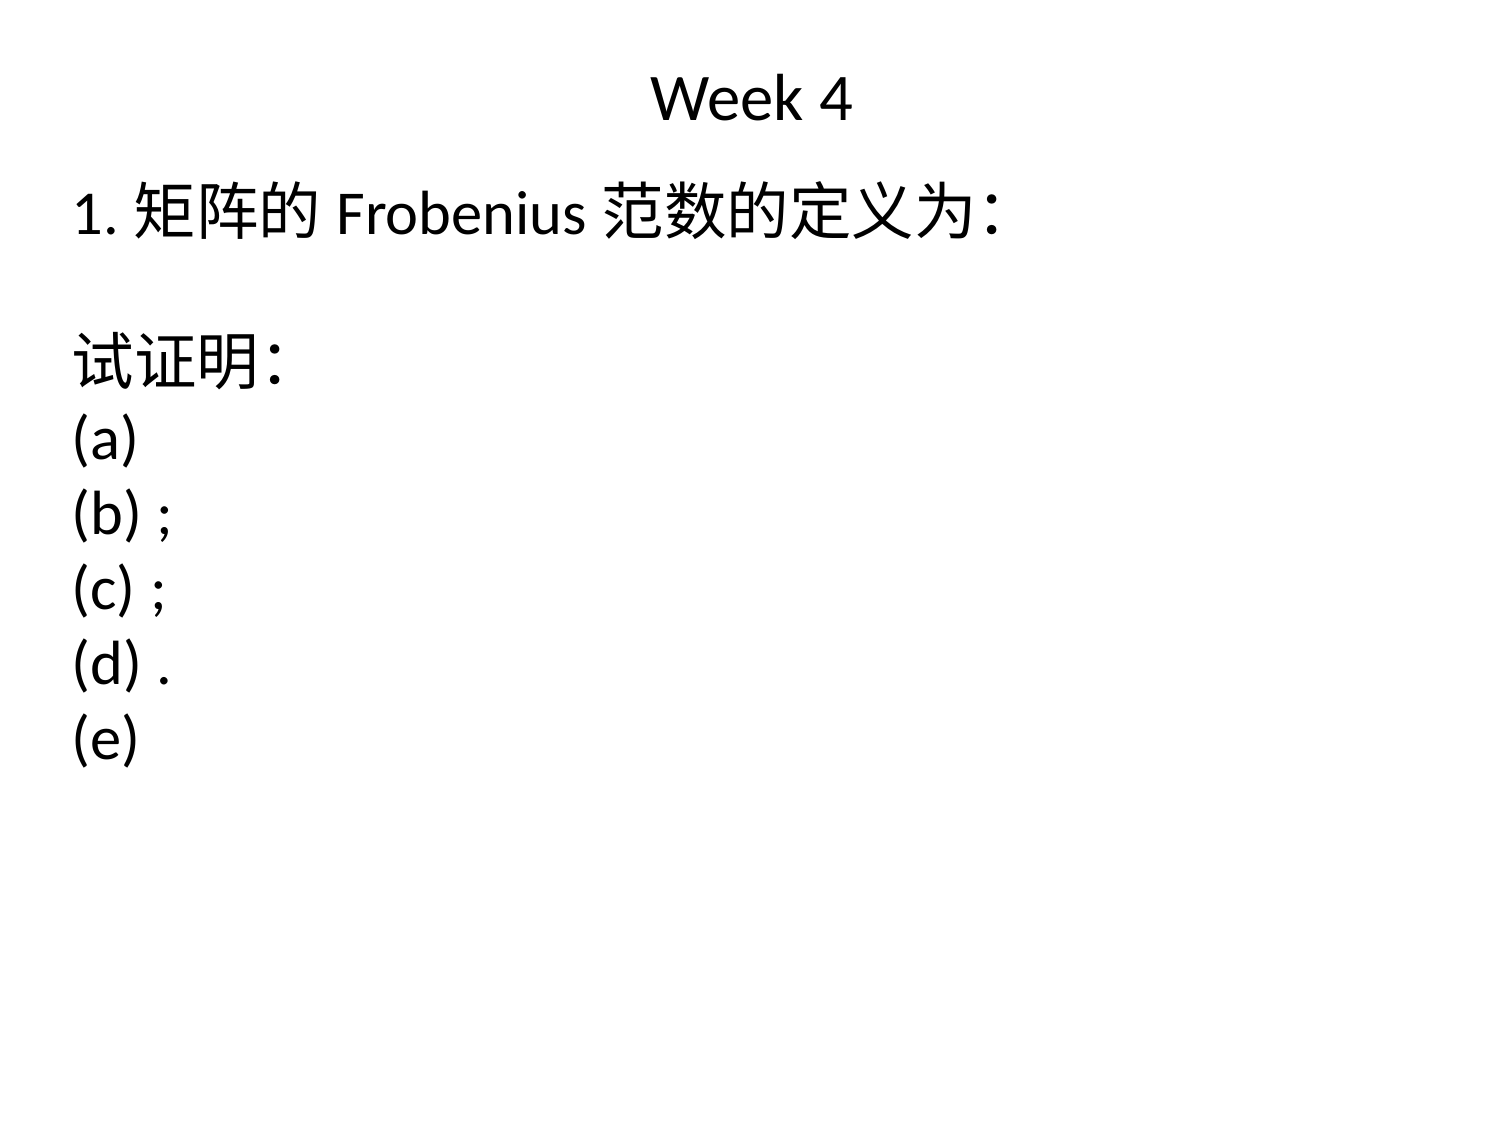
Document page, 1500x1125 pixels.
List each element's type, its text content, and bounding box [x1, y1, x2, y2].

text_box Week 4 [61, 46, 1442, 142]
